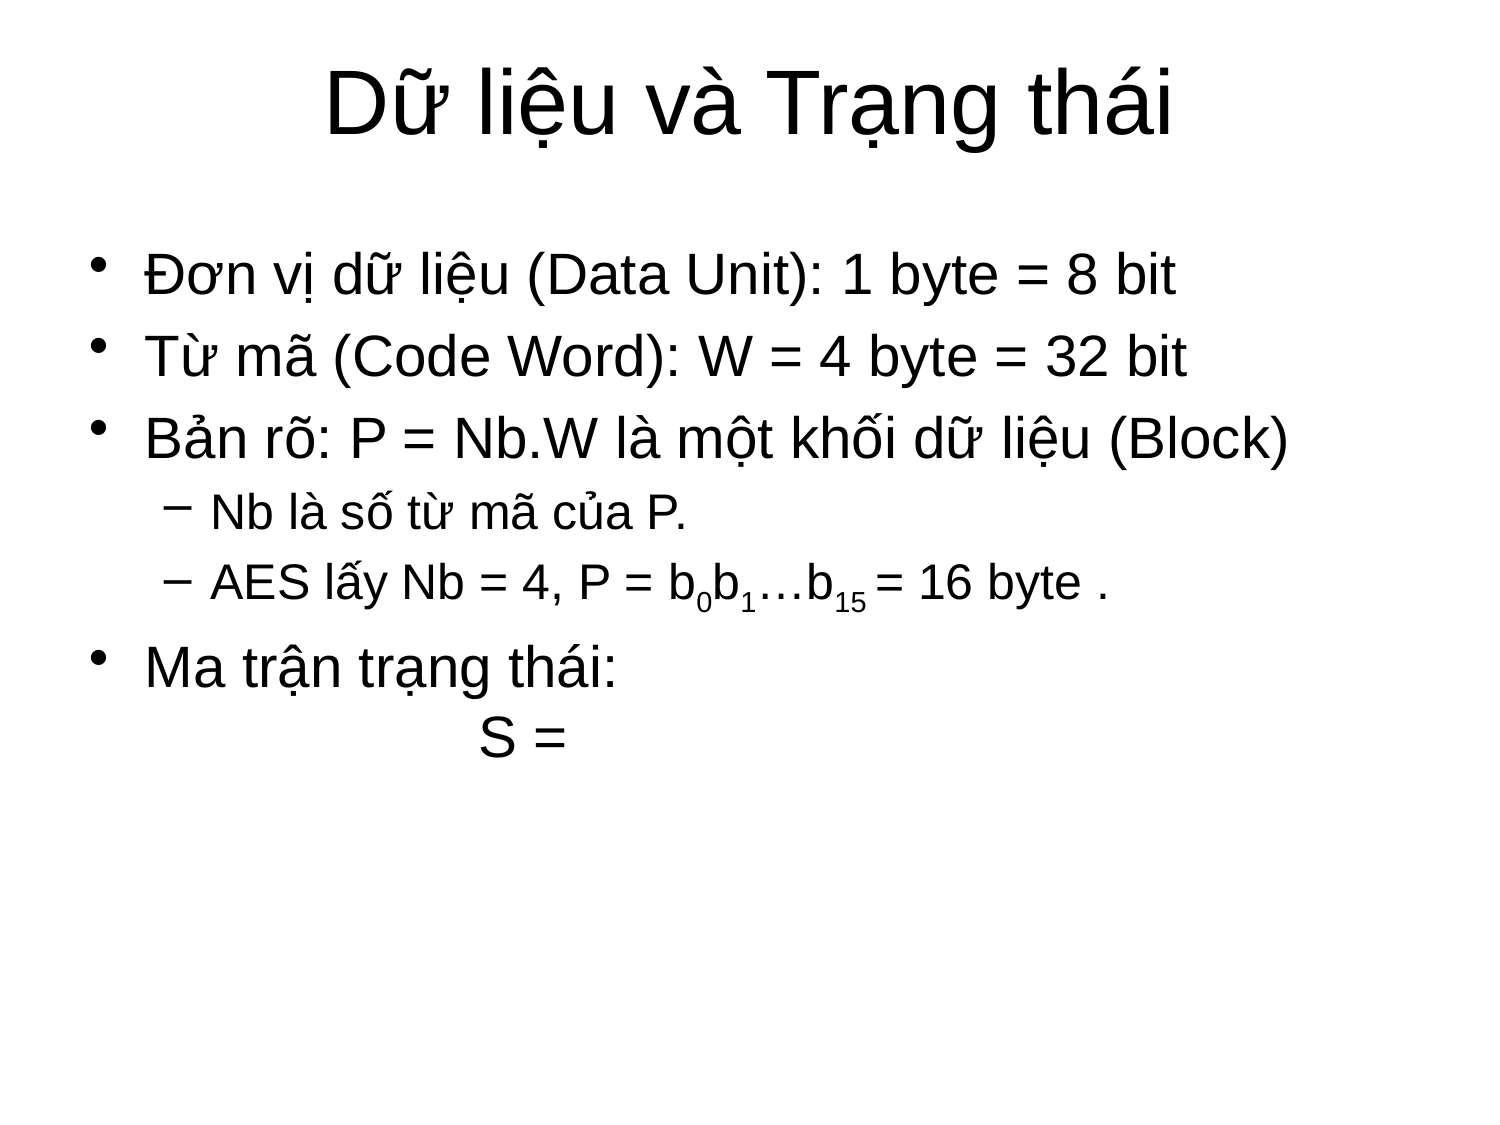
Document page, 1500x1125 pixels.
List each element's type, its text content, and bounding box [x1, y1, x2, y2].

title Dữ liệu và Trạng thái [75, 45, 1425, 150]
